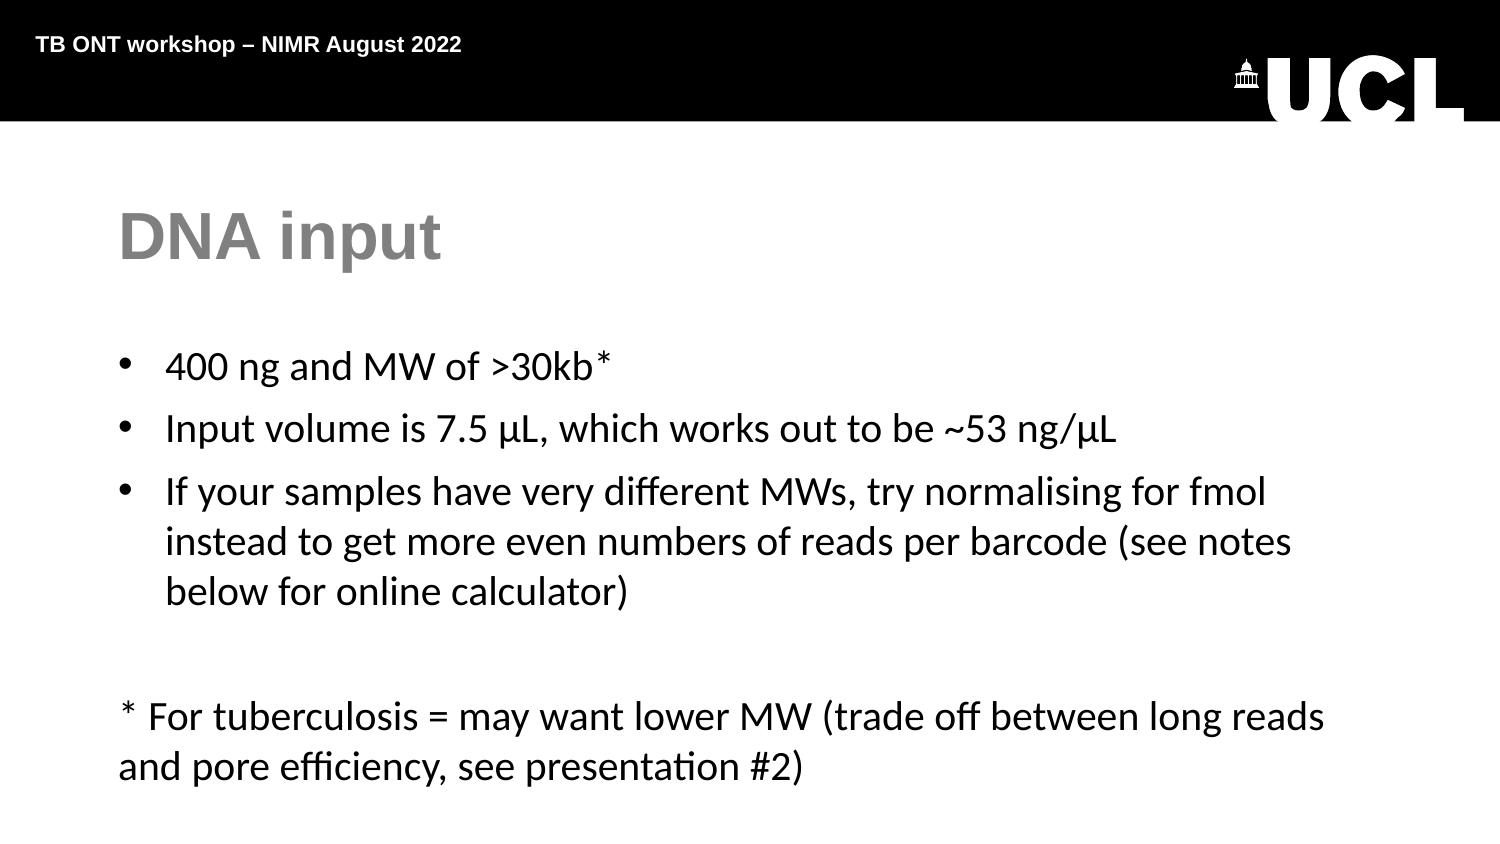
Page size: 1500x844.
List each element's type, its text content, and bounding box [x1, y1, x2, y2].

list DNA input [103, 194, 1417, 299]
picture [1234, 58, 1259, 88]
text_box 400 ng and MW of >30kb* Input volume is 7.5 µL, which works out to be ~53 ng/µL If your samples have very different MWs, try normalising for fmol instead to get more even numbers of reads per barcode (see notes below for online calculator) * For tuberculosis = may want lower MW (trade off between long reads and pore efficiency, see presentation #2) [103, 331, 1408, 844]
list TB ONT workshop – NIMR August 2022 [35, 35, 936, 84]
